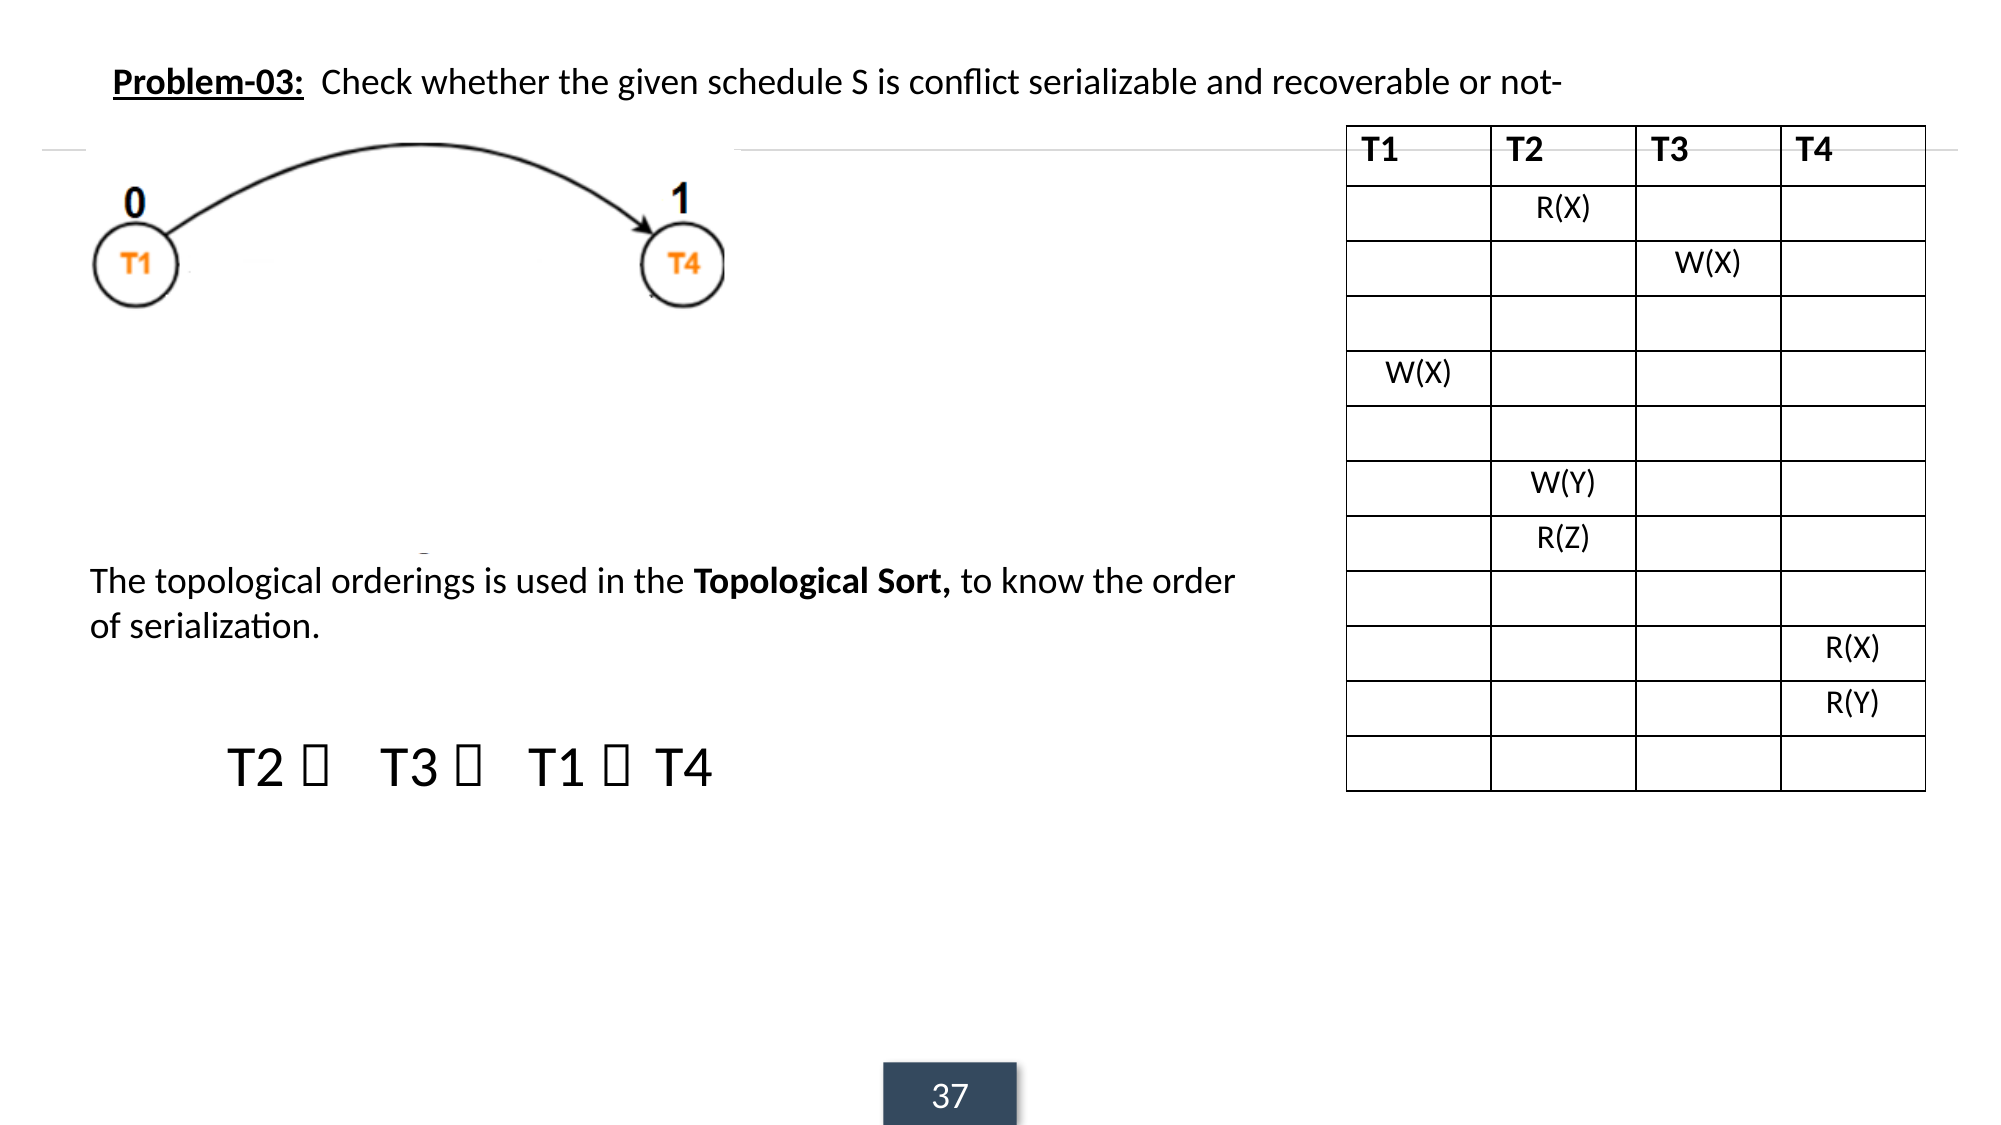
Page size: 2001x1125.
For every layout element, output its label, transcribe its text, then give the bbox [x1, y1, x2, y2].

table_cell W(X) [1637, 242, 1780, 295]
table_header T1 [1347, 127, 1490, 185]
table_cell [1347, 407, 1490, 460]
table_cell [1347, 187, 1490, 240]
table_cell R(X) [1782, 627, 1925, 680]
table_cell [1492, 737, 1635, 790]
table_cell W(Y) [1492, 462, 1635, 515]
table_cell [1347, 627, 1490, 680]
text_box T1  [513, 721, 640, 806]
text_box Problem-03: Check whether the given schedule S is conflict serializable and recoverable or not- [98, 49, 1815, 110]
table_cell [1637, 572, 1780, 625]
text_box T3  [365, 721, 502, 806]
table_cell [1637, 517, 1780, 570]
table_cell [1347, 572, 1490, 625]
picture [86, 125, 741, 566]
table_cell [1782, 737, 1925, 790]
table_cell W(X) [1347, 352, 1490, 405]
table_cell [1637, 187, 1780, 240]
table_cell [1347, 297, 1490, 350]
table_header T2 [1492, 127, 1635, 185]
table_cell [1782, 572, 1925, 625]
table_cell [1492, 627, 1635, 680]
table_cell R(Z) [1492, 517, 1635, 570]
text_box The topological orderings is used in the Topological Sort, to know the order of serialization. [75, 548, 1275, 654]
table_cell [1347, 517, 1490, 570]
table_cell [1347, 737, 1490, 790]
table_cell [1637, 627, 1780, 680]
table_cell [1347, 242, 1490, 295]
table_cell [1782, 242, 1925, 295]
table_cell [1782, 352, 1925, 405]
table_cell [1347, 682, 1490, 735]
table_cell [1492, 352, 1635, 405]
table_cell R(Y) [1782, 682, 1925, 735]
table_cell [1492, 572, 1635, 625]
table_cell [1637, 462, 1780, 515]
table_cell [1782, 517, 1925, 570]
table_cell [1492, 297, 1635, 350]
table_cell [1637, 297, 1780, 350]
table_cell R(X) [1492, 187, 1635, 240]
table_cell [1782, 462, 1925, 515]
table_cell [1492, 242, 1635, 295]
table_cell [1637, 737, 1780, 790]
text_box T2  [212, 721, 349, 806]
table_cell [1782, 297, 1925, 350]
table_header T3 [1637, 127, 1780, 185]
table_cell [1637, 407, 1780, 460]
table_header T4 [1782, 127, 1925, 185]
text_box T4 [640, 721, 729, 806]
table_cell [1782, 187, 1925, 240]
table_cell [1347, 462, 1490, 515]
table_cell [1492, 407, 1635, 460]
table_cell [1782, 407, 1925, 460]
table_cell [1637, 352, 1780, 405]
table_cell [1492, 682, 1635, 735]
table_cell [1637, 682, 1780, 735]
